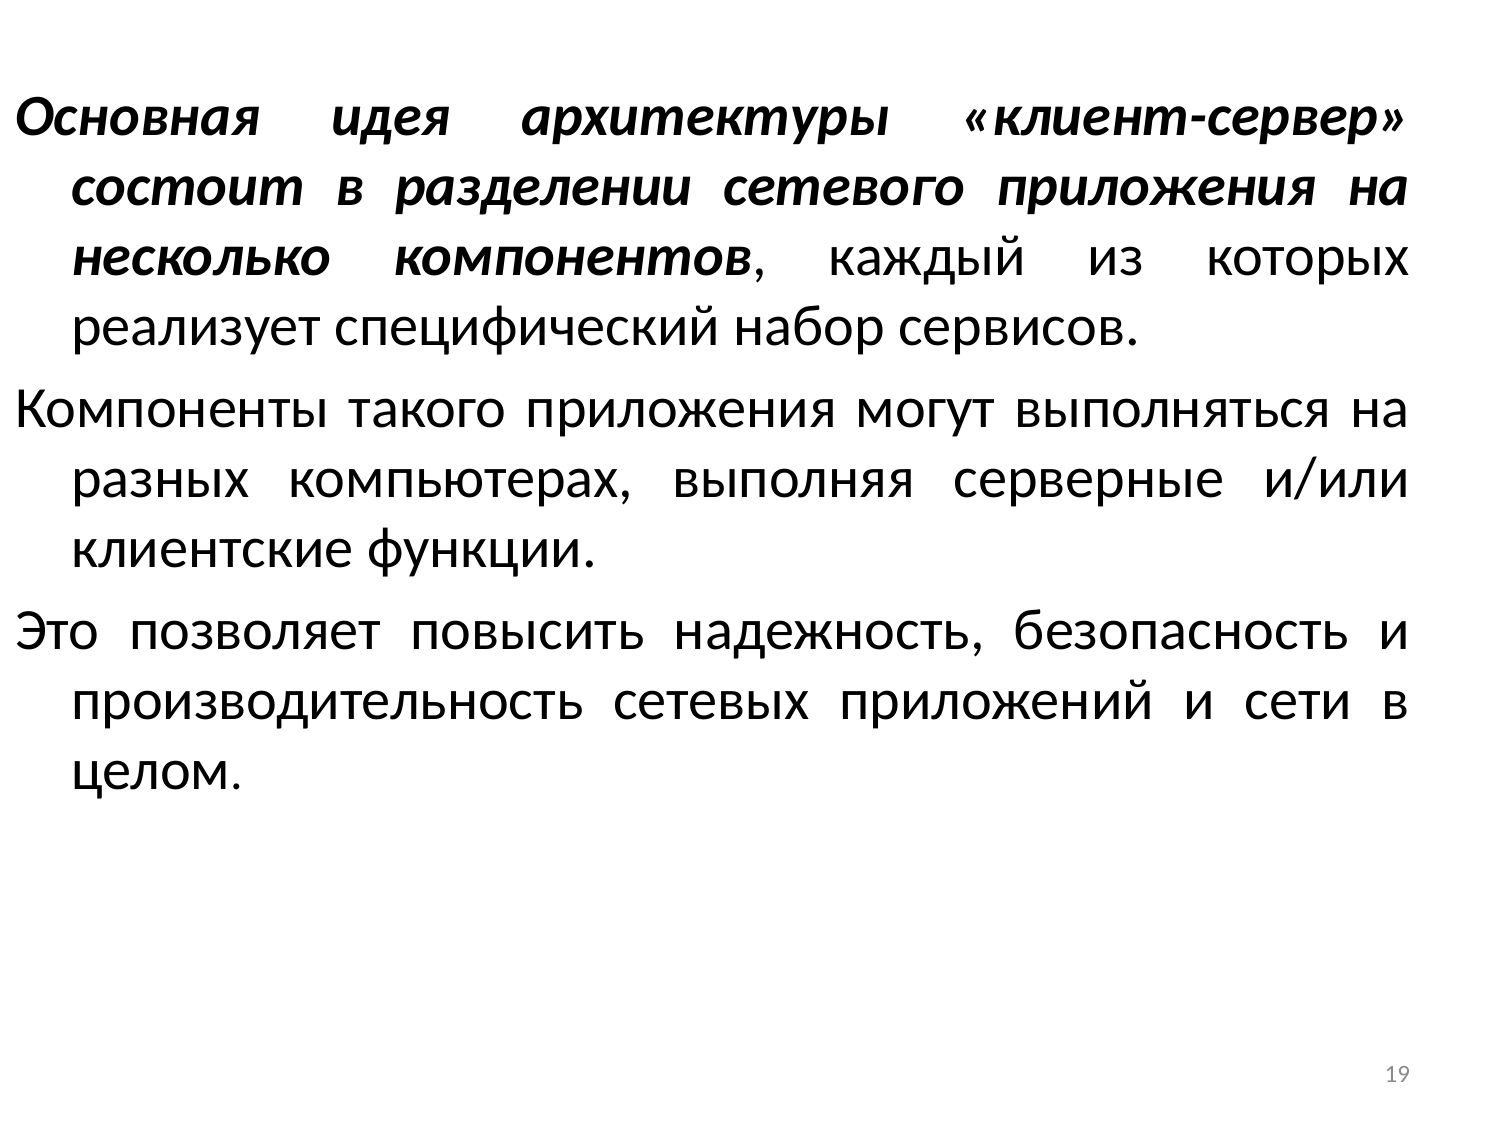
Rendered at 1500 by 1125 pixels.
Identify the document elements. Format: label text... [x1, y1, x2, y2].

list Основная идея архитектуры «клиент-сервер» состоит в разделении сетевого приложения на несколько компонентов, каждый из которых реализует специфический набор сервисов. Компоненты такого приложения могут выполняться на разных компьютерах, выполняя серверные и/или клиентские функции. Это позволяет повысить надежность, безопасность и производительность сетевых приложений и сети в целом. [0, 70, 1425, 1005]
slide_number 19 [1074, 1042, 1425, 1103]
